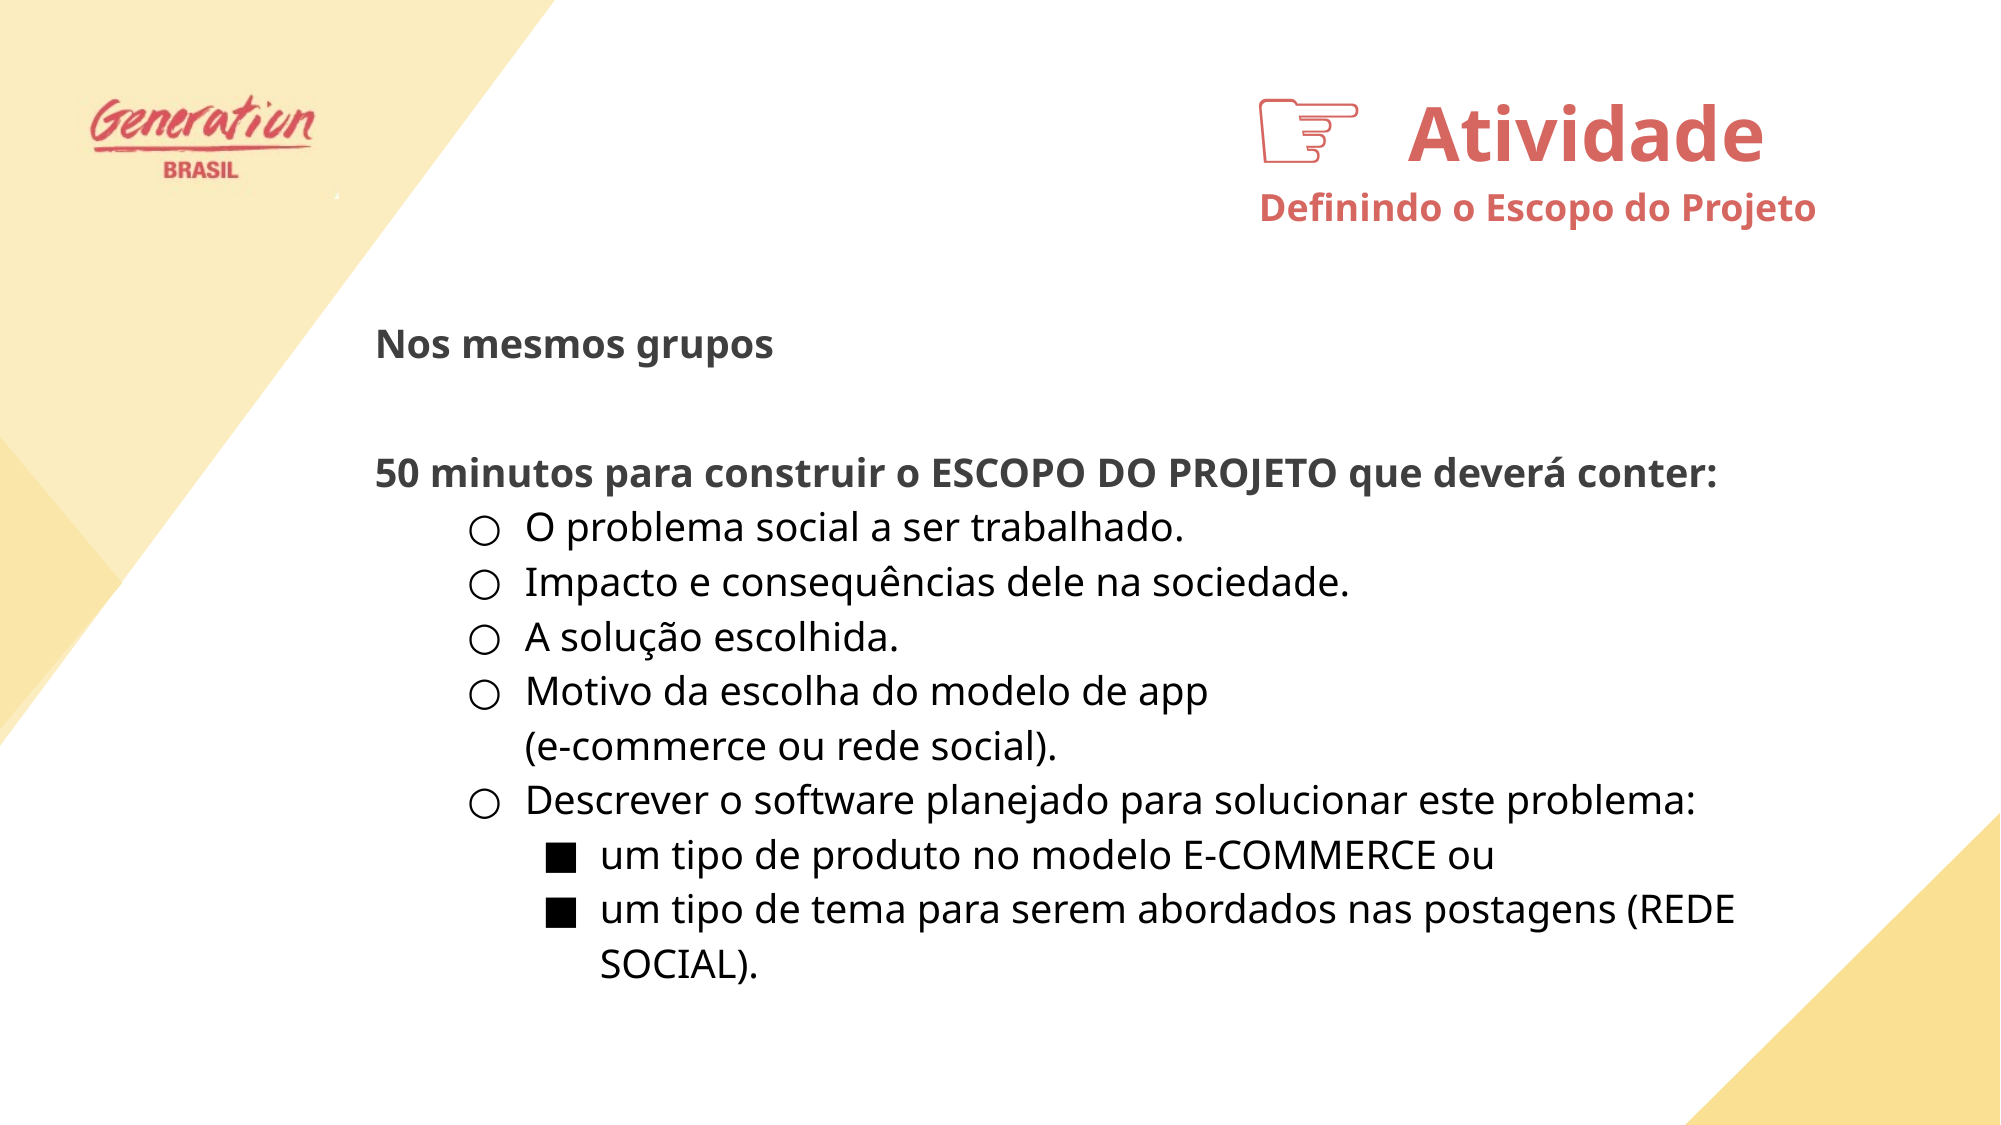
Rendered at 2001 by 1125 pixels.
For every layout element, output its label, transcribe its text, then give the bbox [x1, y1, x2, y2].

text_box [0, 0, 556, 747]
text_box Nos mesmos grupos 50 minutos para construir o ESCOPO DO PROJETO que deverá conter: O problema social a ser trabalhado. Impacto e consequências dele na sociedade. A solução escolhida. Motivo da escolha do modelo de app (e-commerce ou rede social). Descrever o software planejado para solucionar este problema: um tipo de produto no modelo E-COMMERCE ou um tipo de tema para serem abordados nas postagens (REDE SOCIAL). [359, 311, 1792, 1011]
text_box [1231, 32, 1782, 237]
text_box [1685, 813, 2000, 1125]
text_box Definindo o Escopo do Projeto [1785, 176, 1946, 237]
